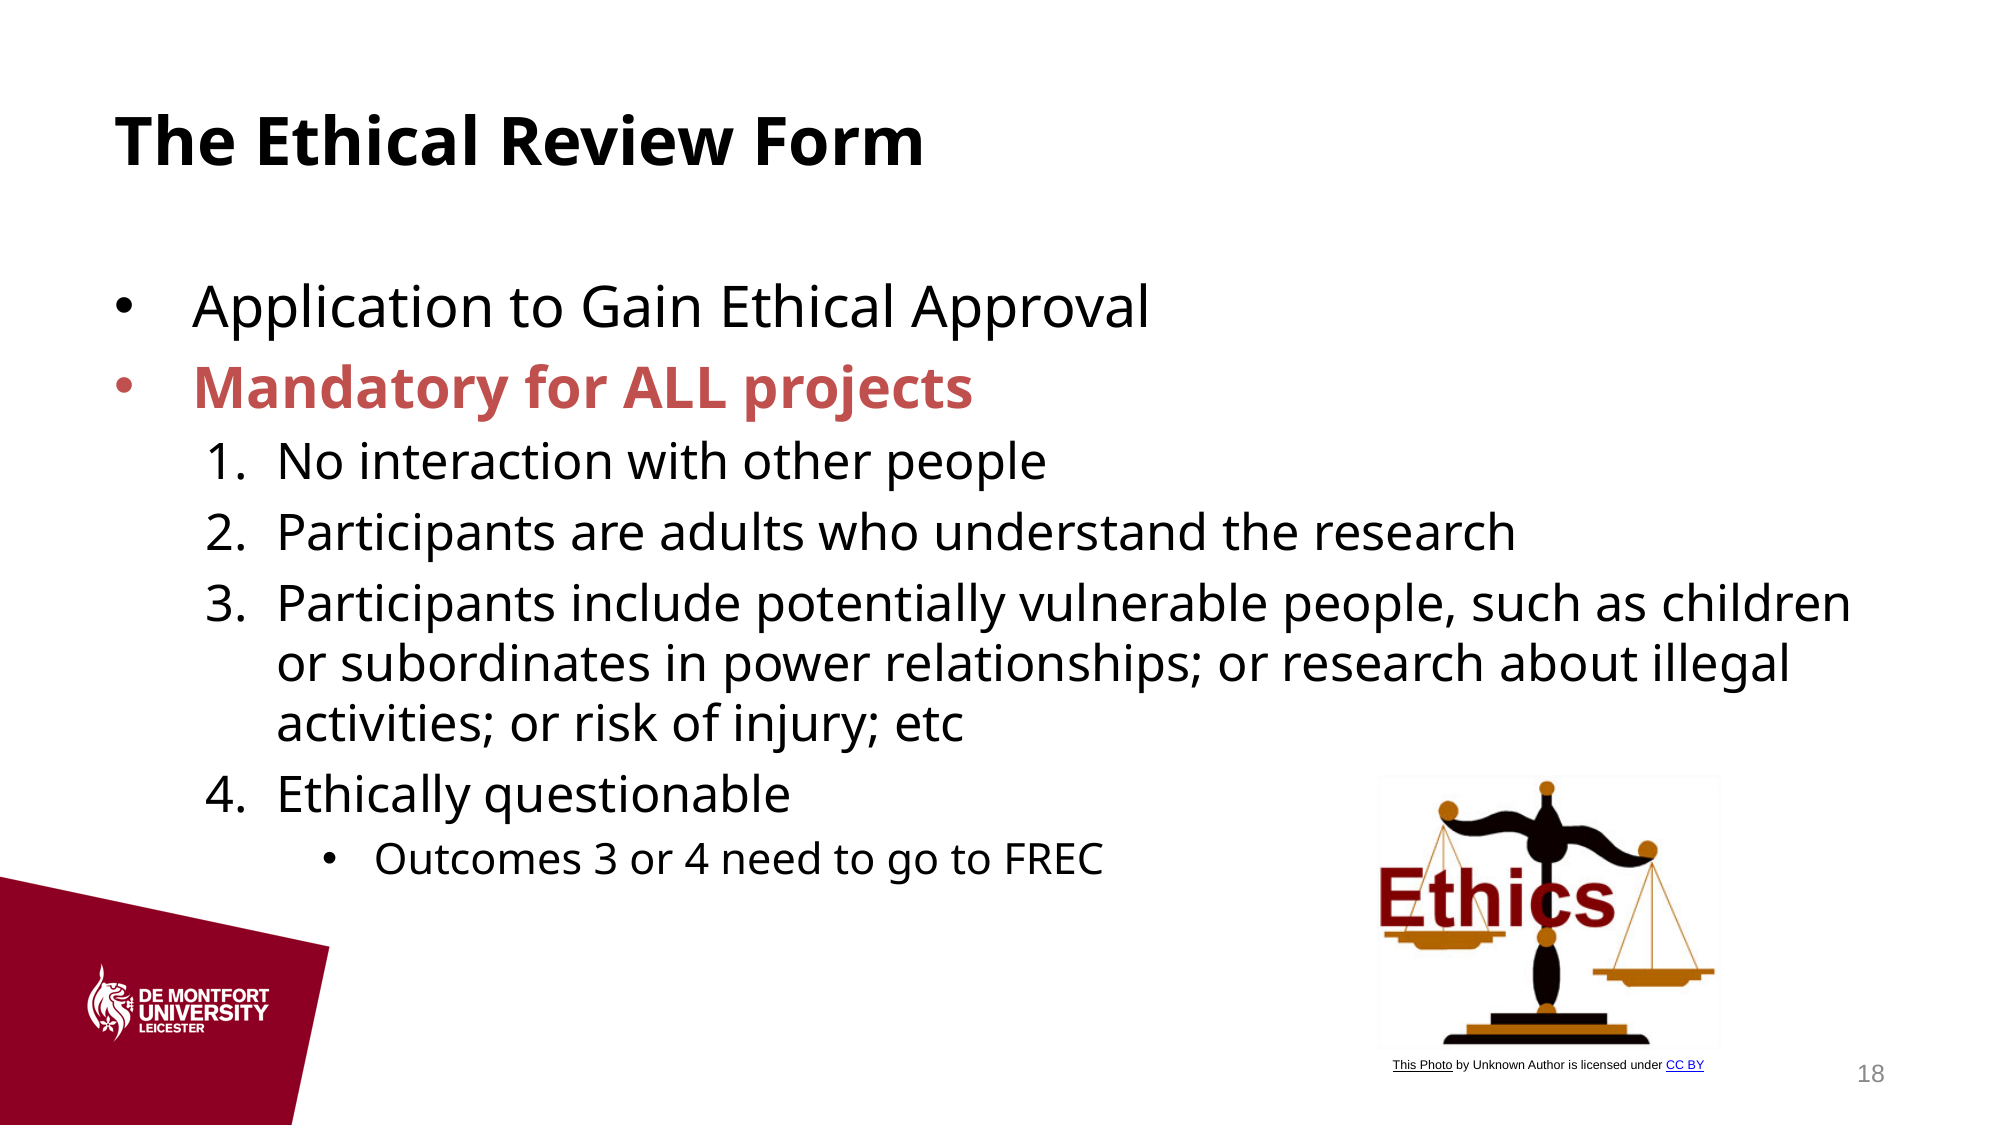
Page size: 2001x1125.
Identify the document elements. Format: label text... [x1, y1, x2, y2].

text_box This Photo by Unknown Author is licensed under CC BY [1377, 1049, 1847, 1080]
slide_number 18 [1433, 1042, 1901, 1103]
picture [0, 0, 2000, 1125]
list Application to Gain Ethical Approval Mandatory for ALL projects No interaction with other people Participants are adults who understand the research Participants include potentially vulnerable people, such as children or subordinates in power relationships; or research about illegal activities; or risk of injury; etc Ethically questionable Outcomes 3 or 4 need to go to FREC [99, 262, 1901, 892]
title The Ethical Review Form [99, 45, 1901, 233]
